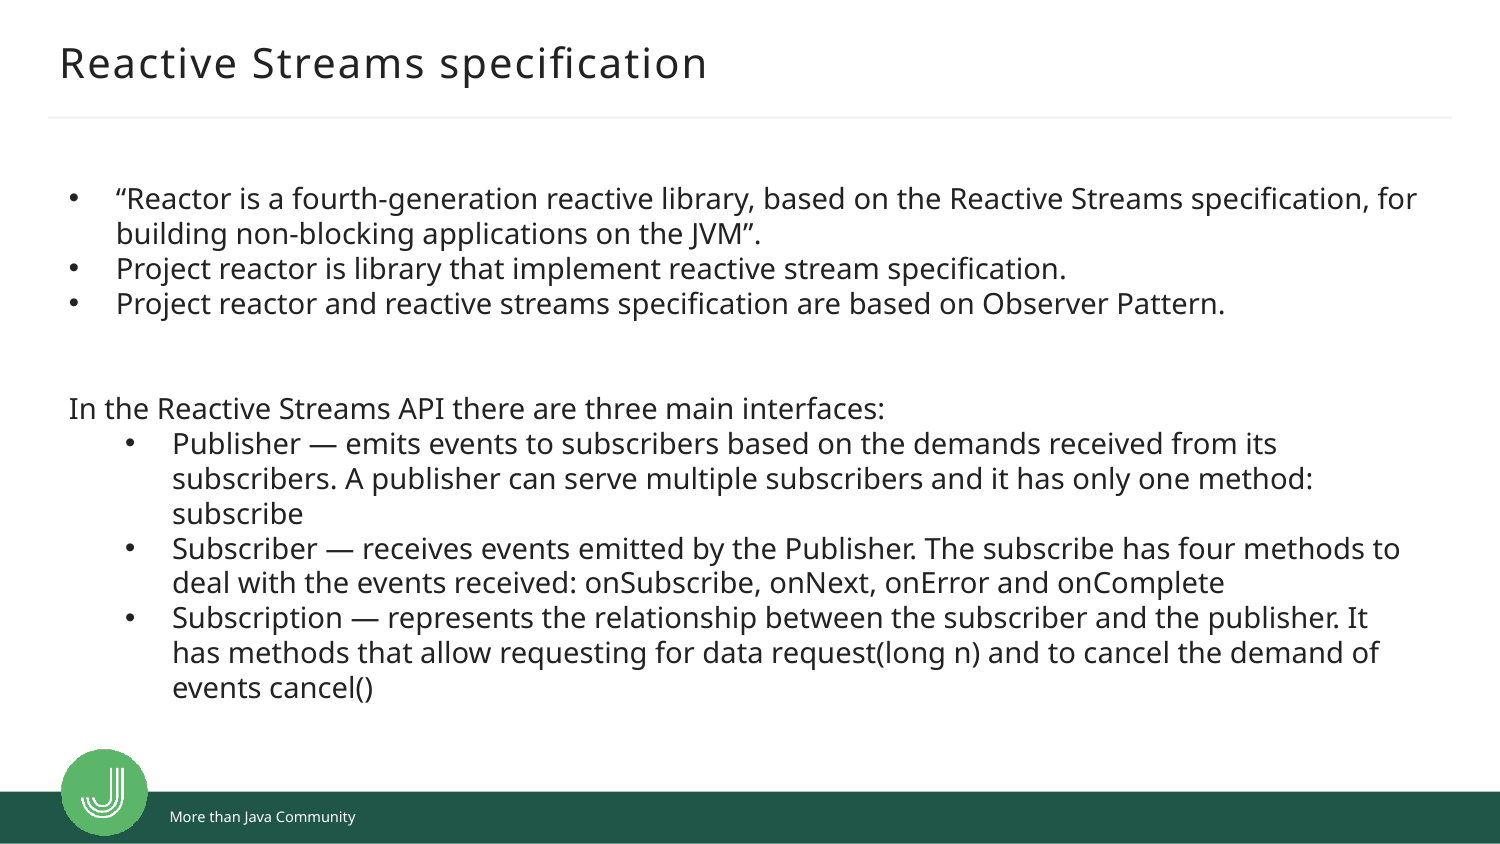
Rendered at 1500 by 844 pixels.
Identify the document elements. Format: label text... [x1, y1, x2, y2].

title Reactive Streams specification [59, 37, 1442, 87]
text_box “Reactor is a fourth-generation reactive library, based on the Reactive Streams specification, for building non-blocking applications on the JVM”. Project reactor is library that implement reactive stream specification. Project reactor and reactive streams specification are based on Observer Pattern. In the Reactive Streams API there are three main interfaces: Publisher — emits events to subscribers based on the demands received from its subscribers. A publisher can serve multiple subscribers and it has only one method: subscribe Subscriber — receives events emitted by the Publisher. The subscribe has four methods to deal with the events received: onSubscribe, onNext, onError and onComplete Subscription — represents the relationship between the subscriber and the publisher. It has methods that allow requesting for data request(long n) and to cancel the demand of events cancel() [54, 172, 1437, 713]
picture [59, 747, 149, 837]
